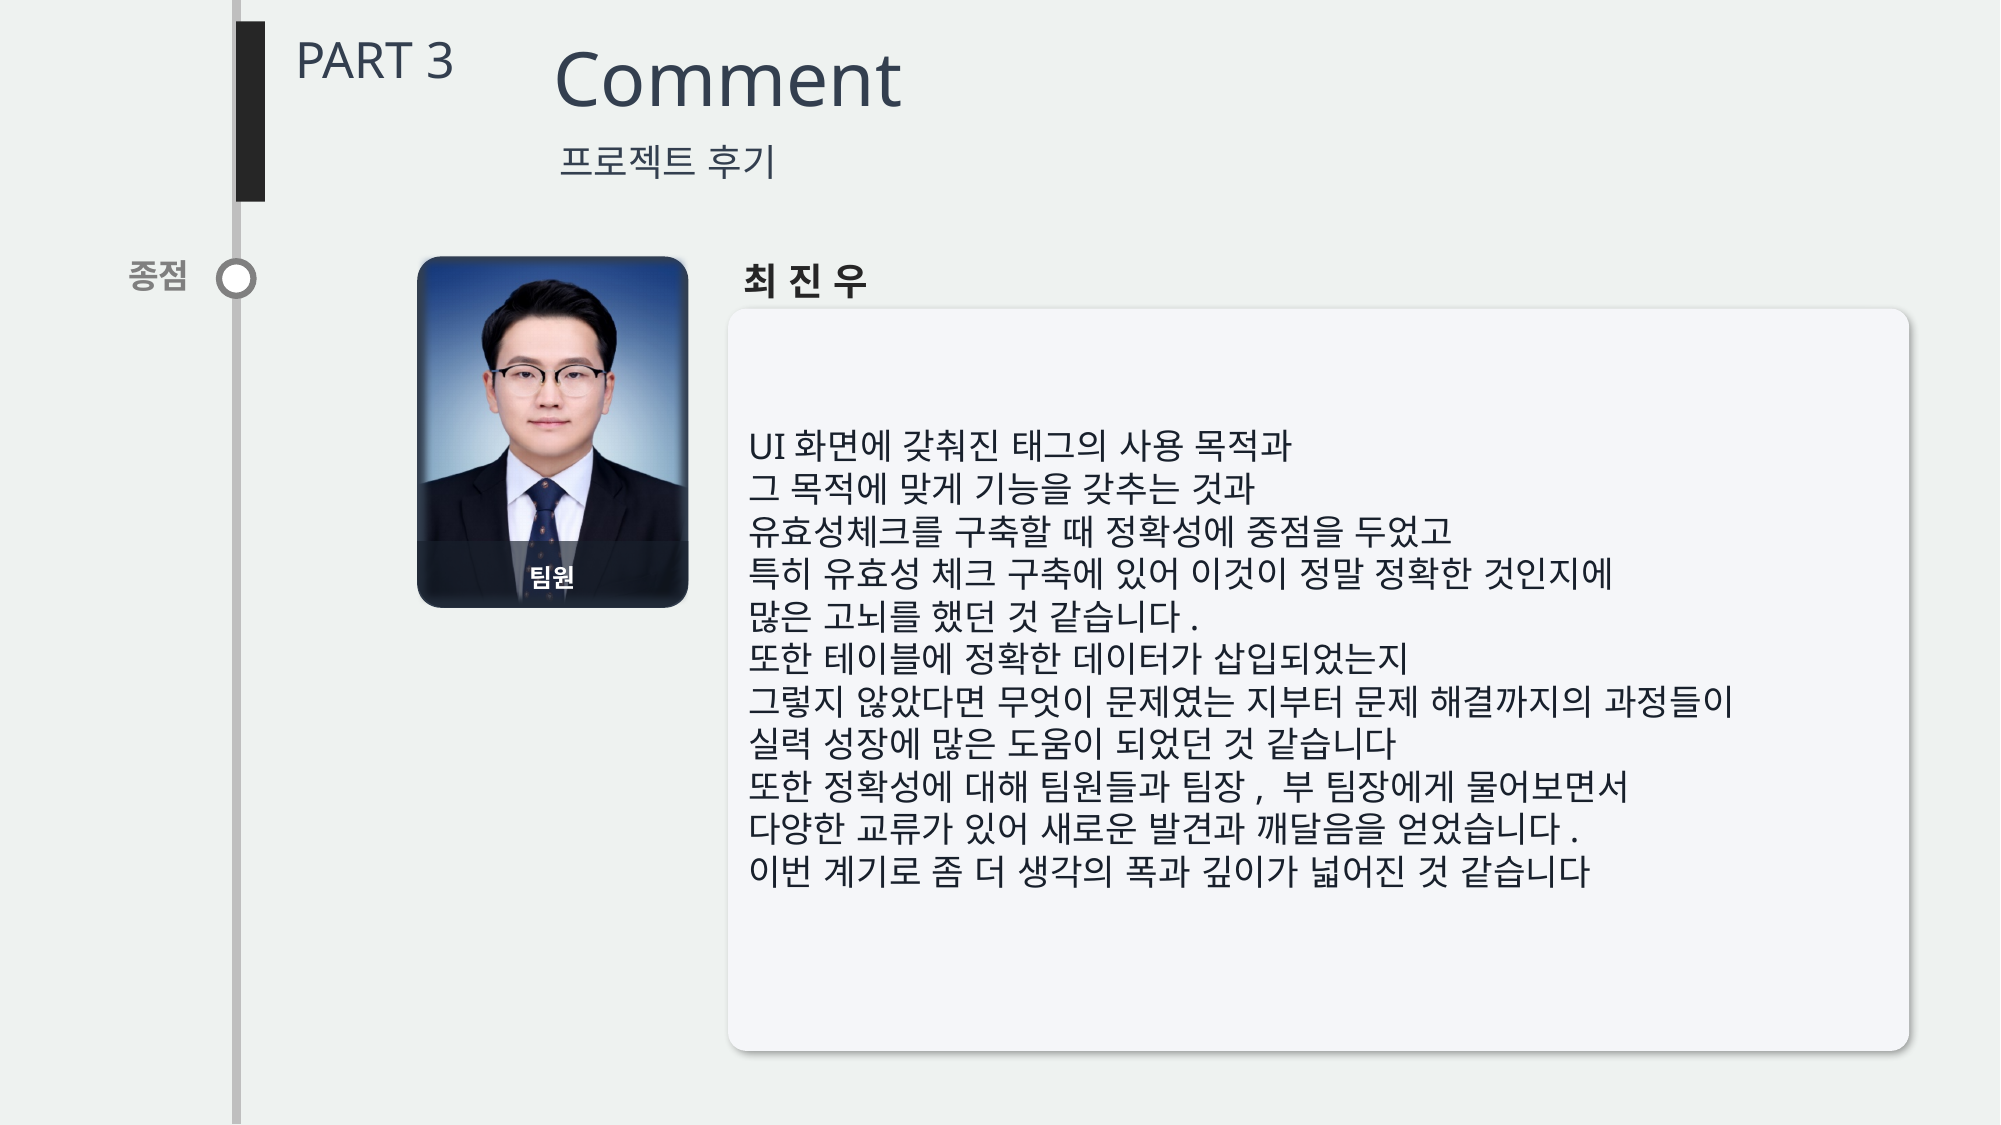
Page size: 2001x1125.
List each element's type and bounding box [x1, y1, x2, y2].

text_box [538, 23, 918, 129]
text_box [113, 247, 204, 343]
picture [417, 254, 689, 606]
text_box [726, 307, 1911, 1052]
table_header [728, 245, 974, 305]
text_box [218, 0, 266, 1124]
text_box [544, 131, 1661, 191]
text_box [280, 21, 471, 96]
